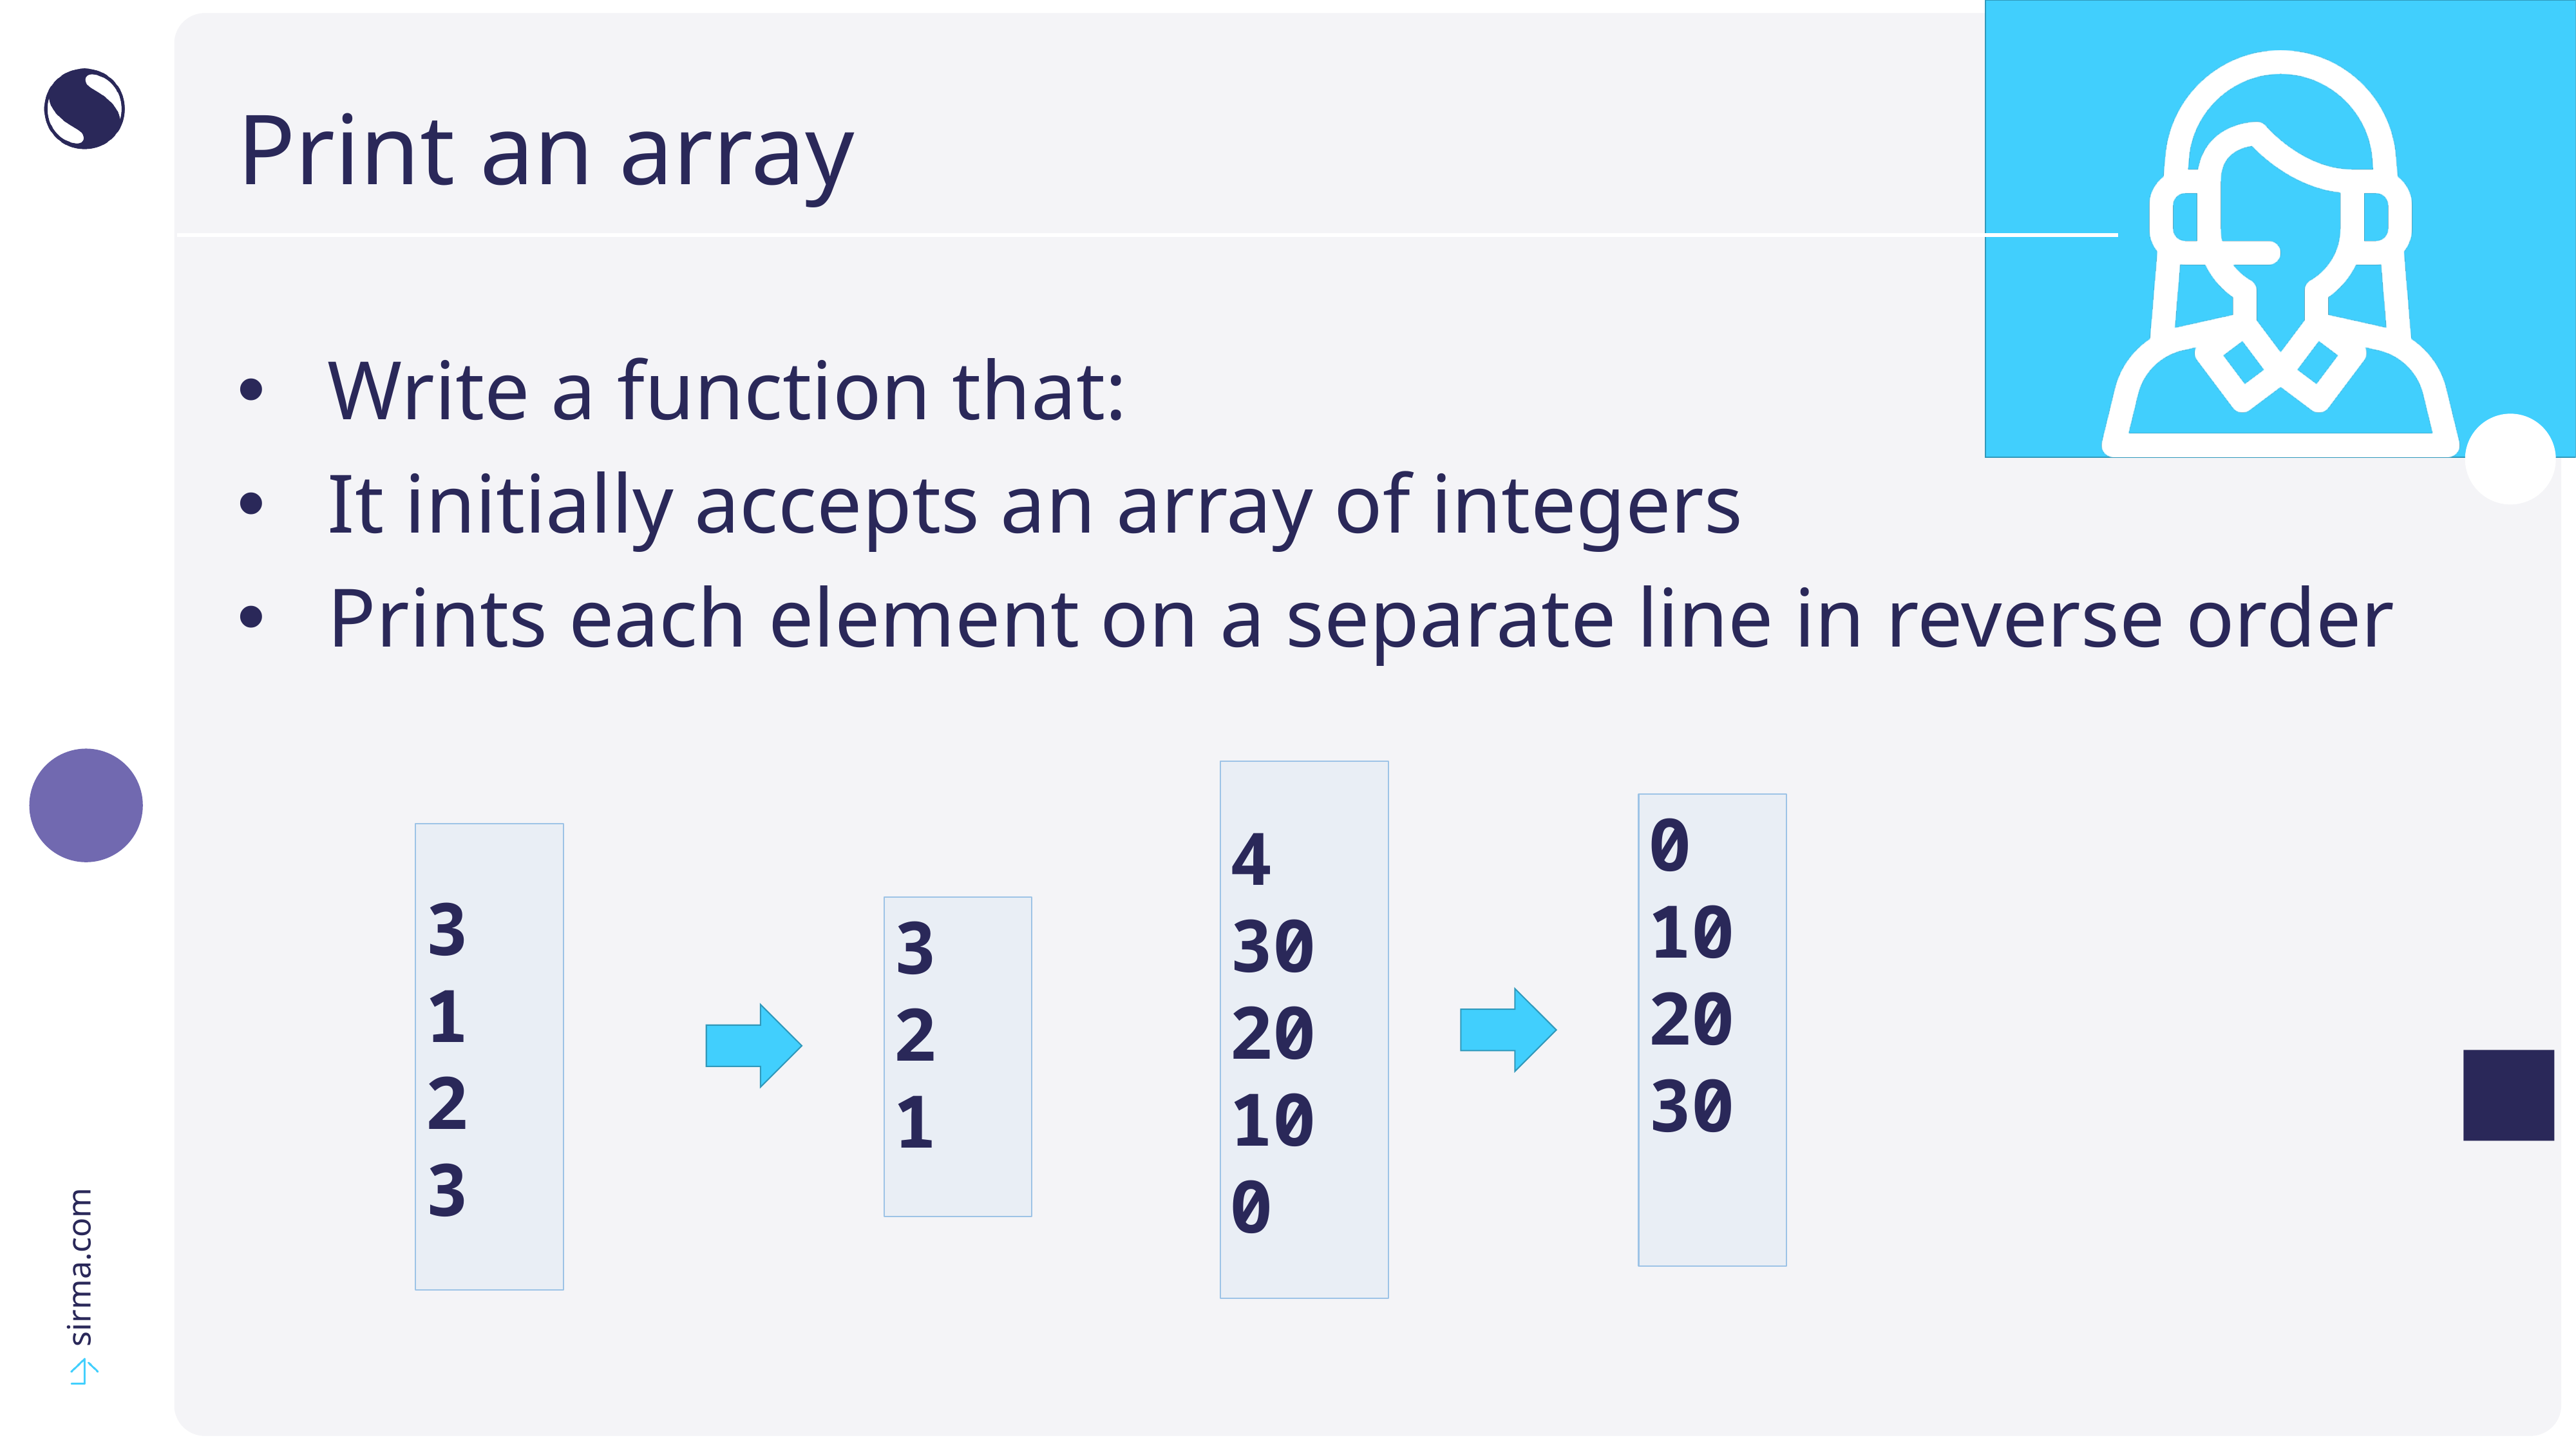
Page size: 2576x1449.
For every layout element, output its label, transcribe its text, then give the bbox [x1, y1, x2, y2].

list Write a function that: It initially accepts an array of integers Prints each element on a separate line in reverse order [227, 345, 2448, 1342]
picture [2077, 50, 2485, 457]
picture [44, 68, 125, 149]
picture [70, 1358, 99, 1385]
title Print an array [227, 77, 2118, 230]
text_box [415, 824, 1032, 1290]
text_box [1220, 761, 1786, 1299]
